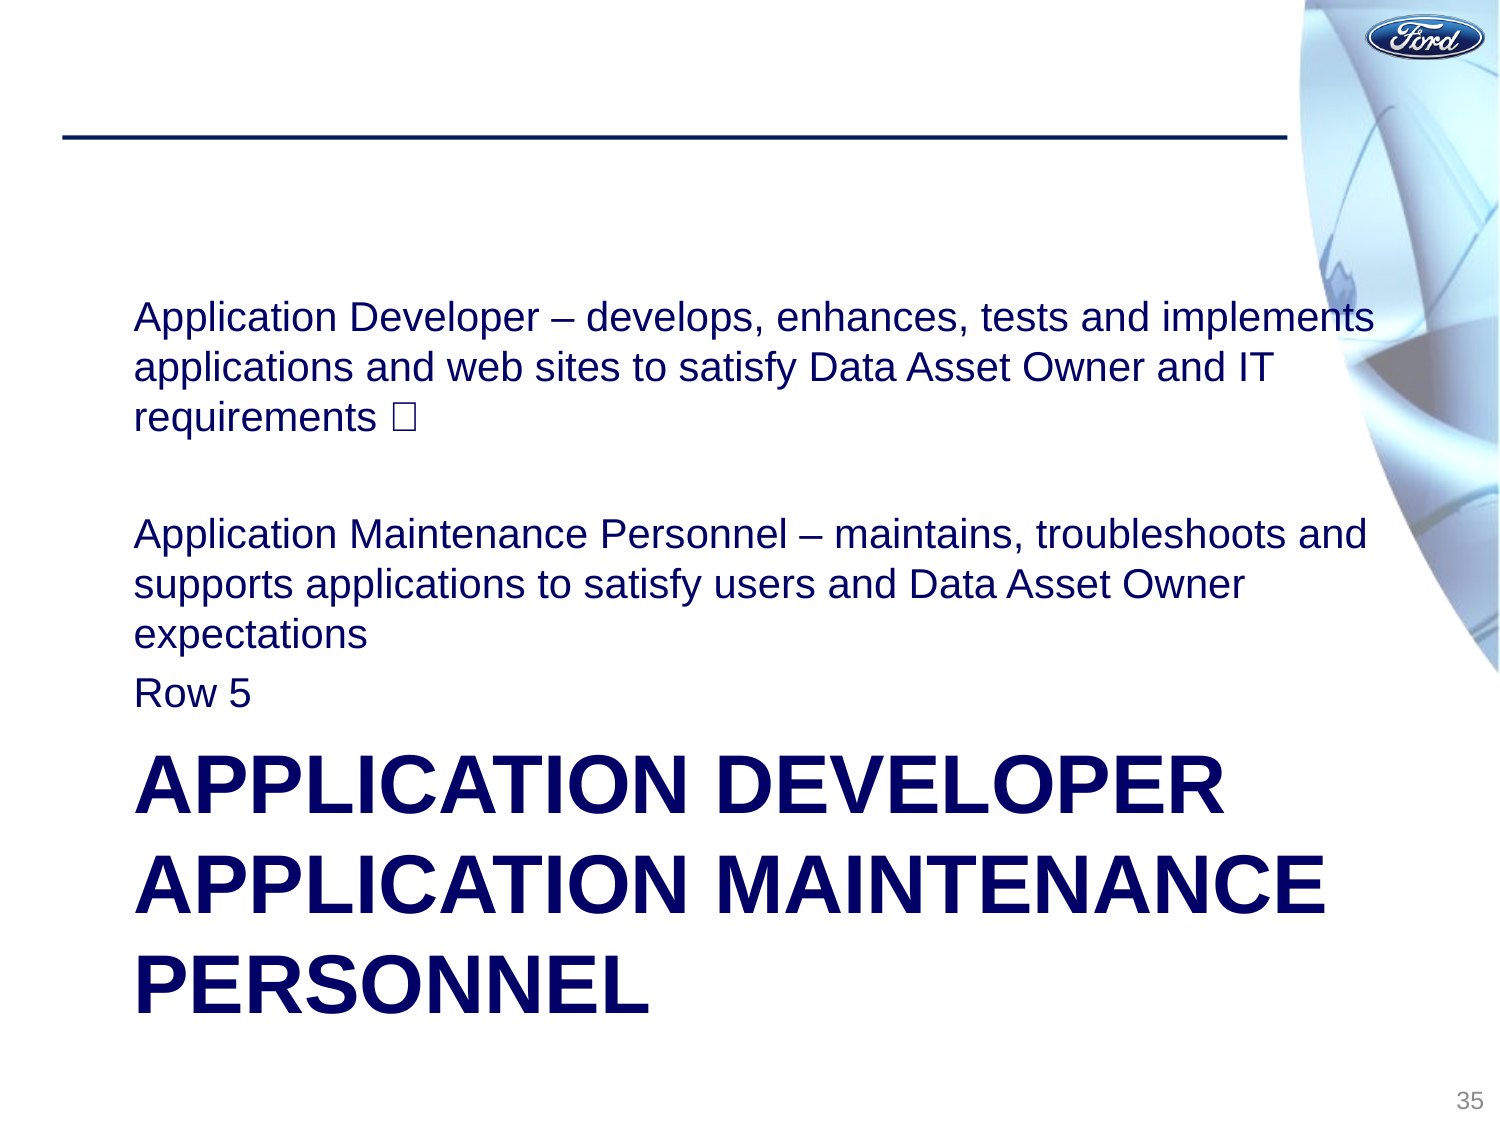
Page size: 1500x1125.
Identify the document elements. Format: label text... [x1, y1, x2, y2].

slide_number 35 [1149, 1074, 1500, 1125]
title Application Developer Application Maintenance Personnel [118, 723, 1394, 947]
picture [1350, 0, 1500, 75]
list Application Developer – develops, enhances, tests and implements applications and web sites to satisfy Data Asset Owner and IT requirements  Application Maintenance Personnel – maintains, troubleshoots and supports applications to satisfy users and Data Asset Owner expectations Row 5 [118, 476, 1394, 723]
text_box who have access to D4S2 [1299, 0, 1500, 675]
